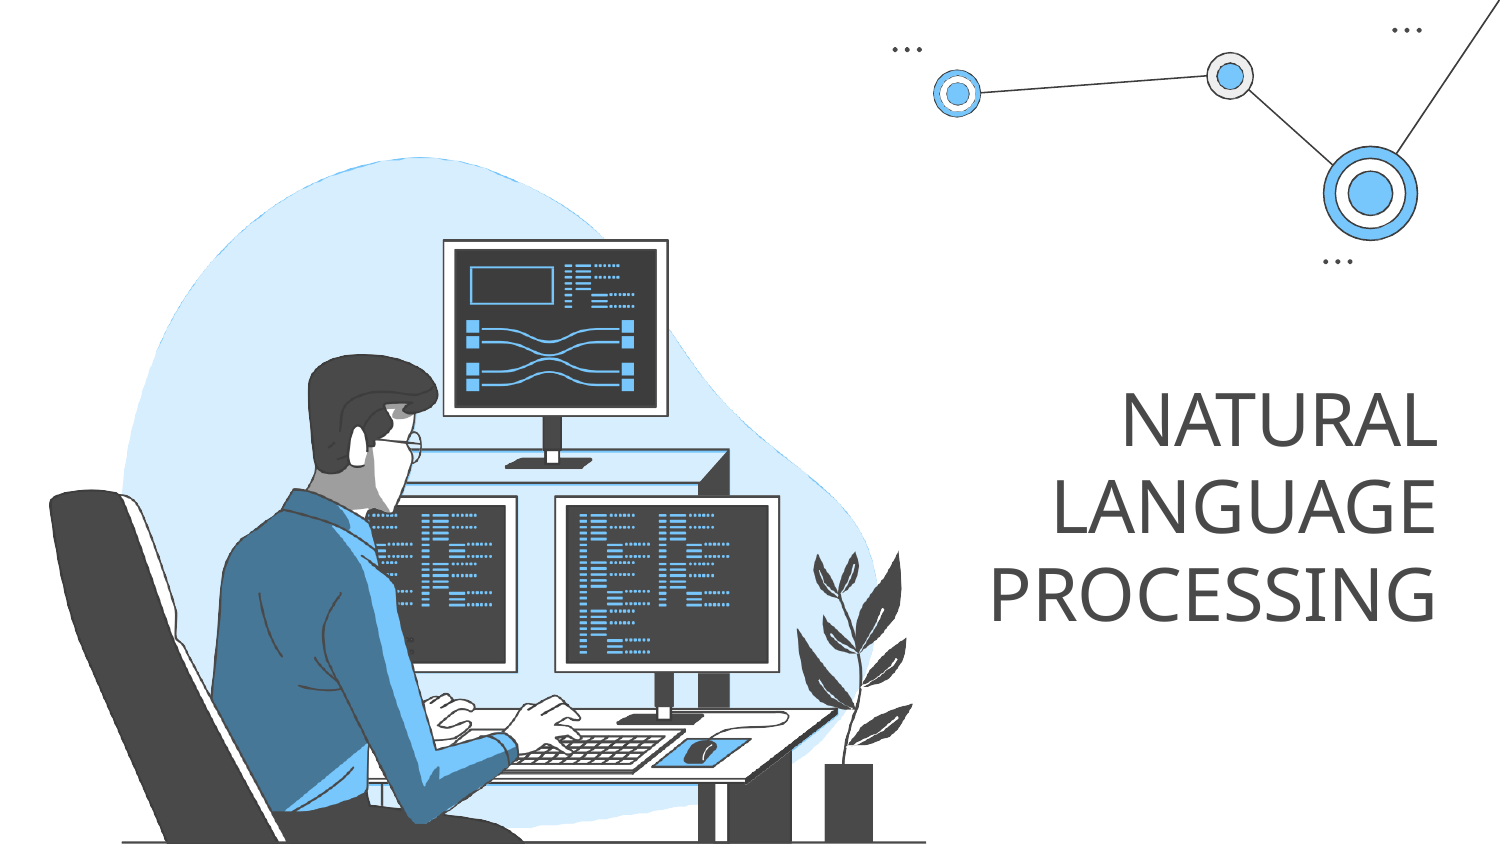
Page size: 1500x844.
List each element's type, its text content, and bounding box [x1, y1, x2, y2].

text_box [49, 157, 927, 844]
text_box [932, 0, 1500, 242]
text_box NATURAL LANGUAGE PROCESSING [939, 367, 1440, 636]
